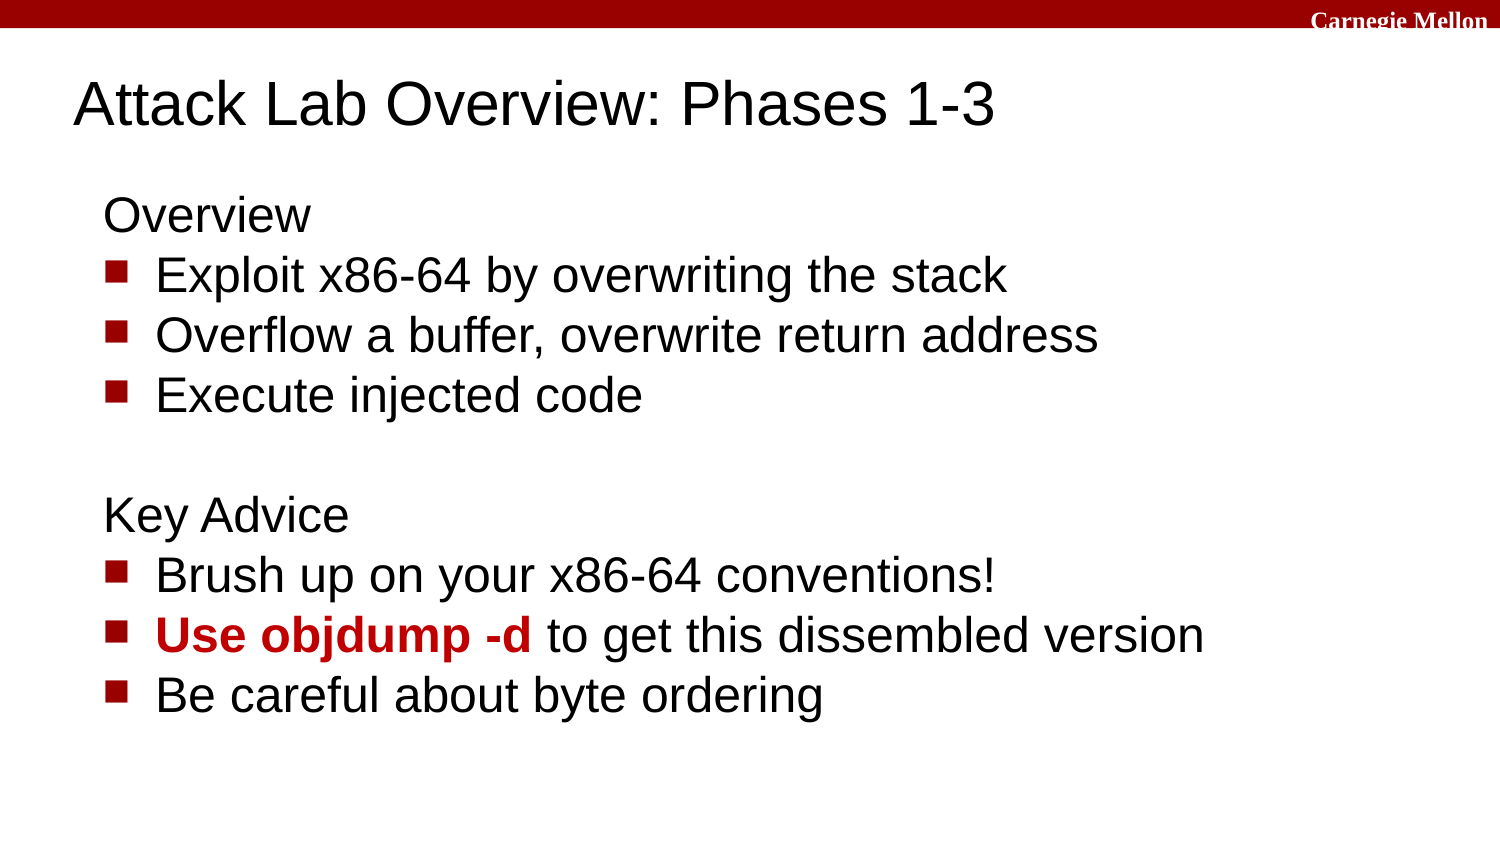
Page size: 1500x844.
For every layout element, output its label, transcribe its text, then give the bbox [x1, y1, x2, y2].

title Attack Lab Overview: Phases 1-3 [58, 53, 1304, 148]
list Overview Exploit x86-64 by overwriting the stack Overflow a buffer, overwrite return address Execute injected code Key Advice Brush up on your x86-64 conventions! Use objdump -d to get this dissembled version Be careful about byte ordering [65, 167, 1361, 780]
